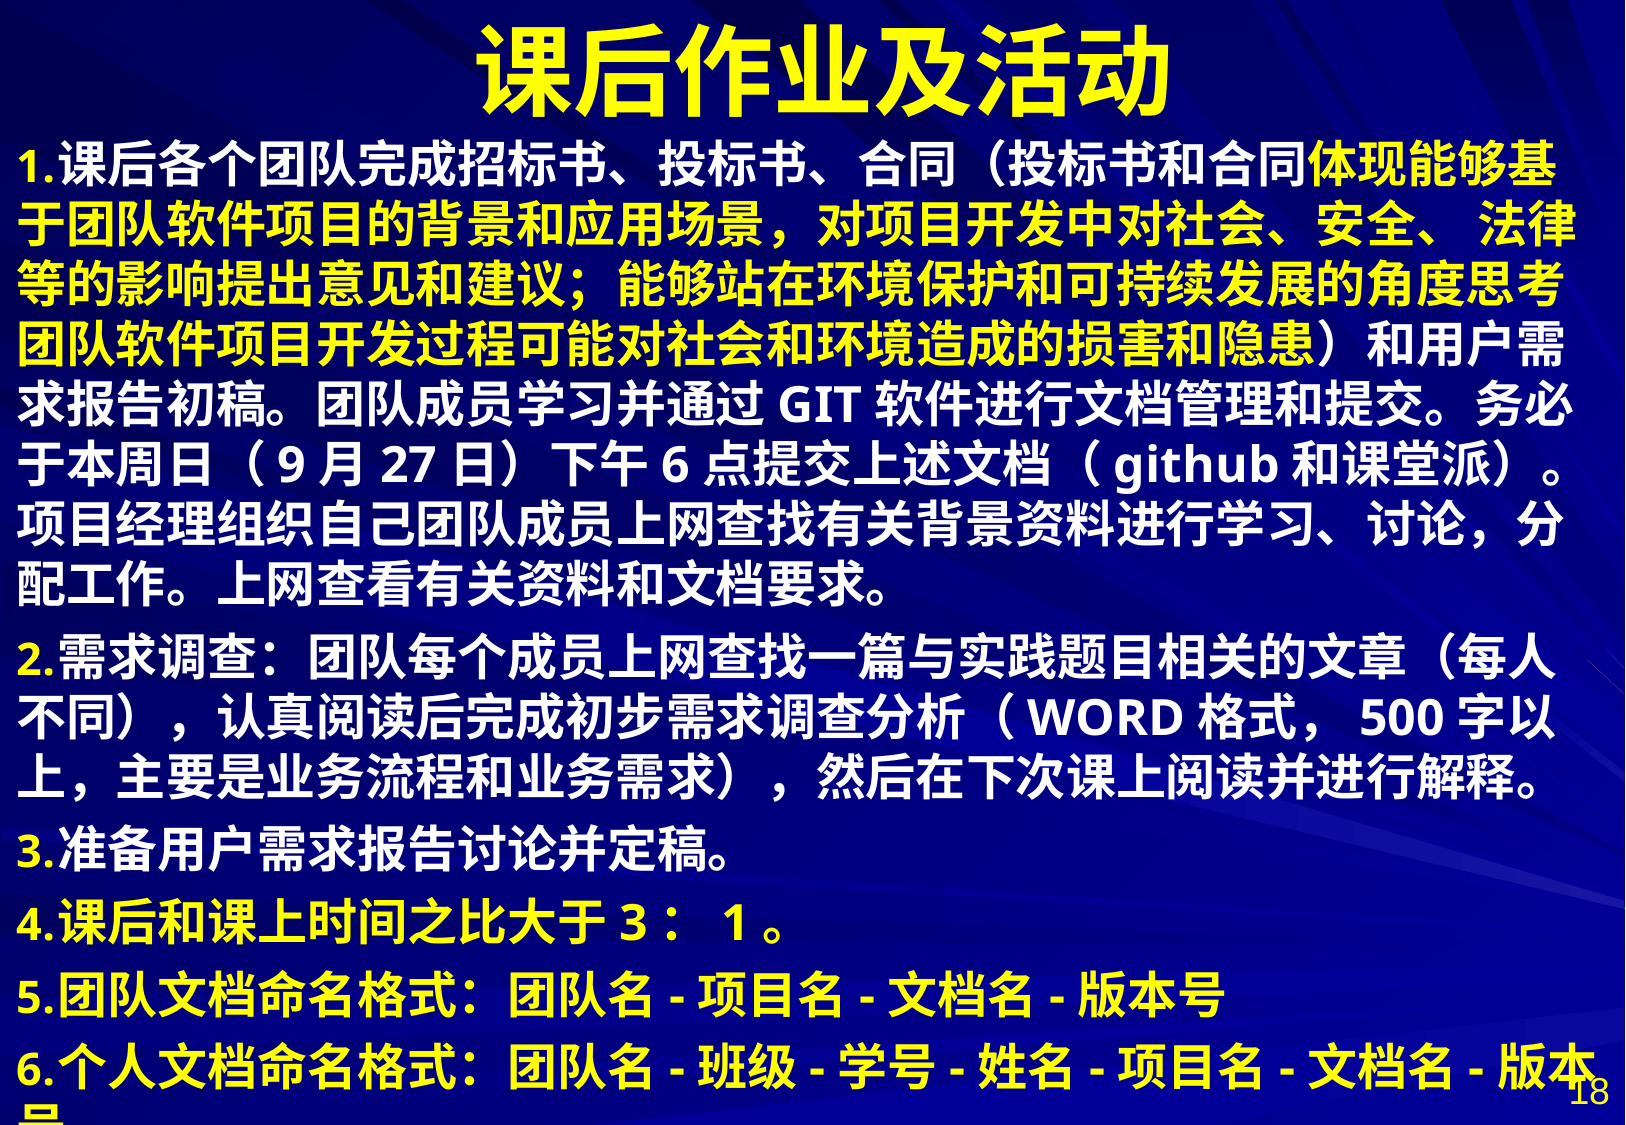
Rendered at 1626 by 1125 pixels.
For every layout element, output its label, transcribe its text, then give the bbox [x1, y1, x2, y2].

title 课后作业及活动 [91, 0, 1555, 125]
slide_number 18 [1540, 1044, 1625, 1121]
list 课后各个团队完成招标书、投标书、合同（投标书和合同体现能够基于团队软件项目的背景和应用场景，对项目开发中对社会、安全、 法律等的影响提出意见和建议；能够站在环境保护和可持续发展的角度思考团队软件项目开发过程可能对社会和环境造成的损害和隐患）和用户需求报告初稿。团队成员学习并通过GIT软件进行文档管理和提交。务必于本周日（9月27日）下午6点提交上述文档（github和课堂派）。项目经理组织自己团队成员上网查找有关背景资料进行学习、讨论，分配工作。上网查看有关资料和文档要求。 需求调查：团队每个成员上网查找一篇与实践题目相关的文章（每人不同），认真阅读后完成初步需求调查分析（WORD格式，500字以上，主要是业务流程和业务需求），然后在下次课上阅读并进行解释。 准备用户需求报告讨论并定稿。 课后和课上时间之比大于3：1。 团队文档命名格式：团队名-项目名-文档名-版本号 个人文档命名格式：团队名-班级-学号-姓名-项目名-文档名-版本号 [0, 125, 1614, 1107]
